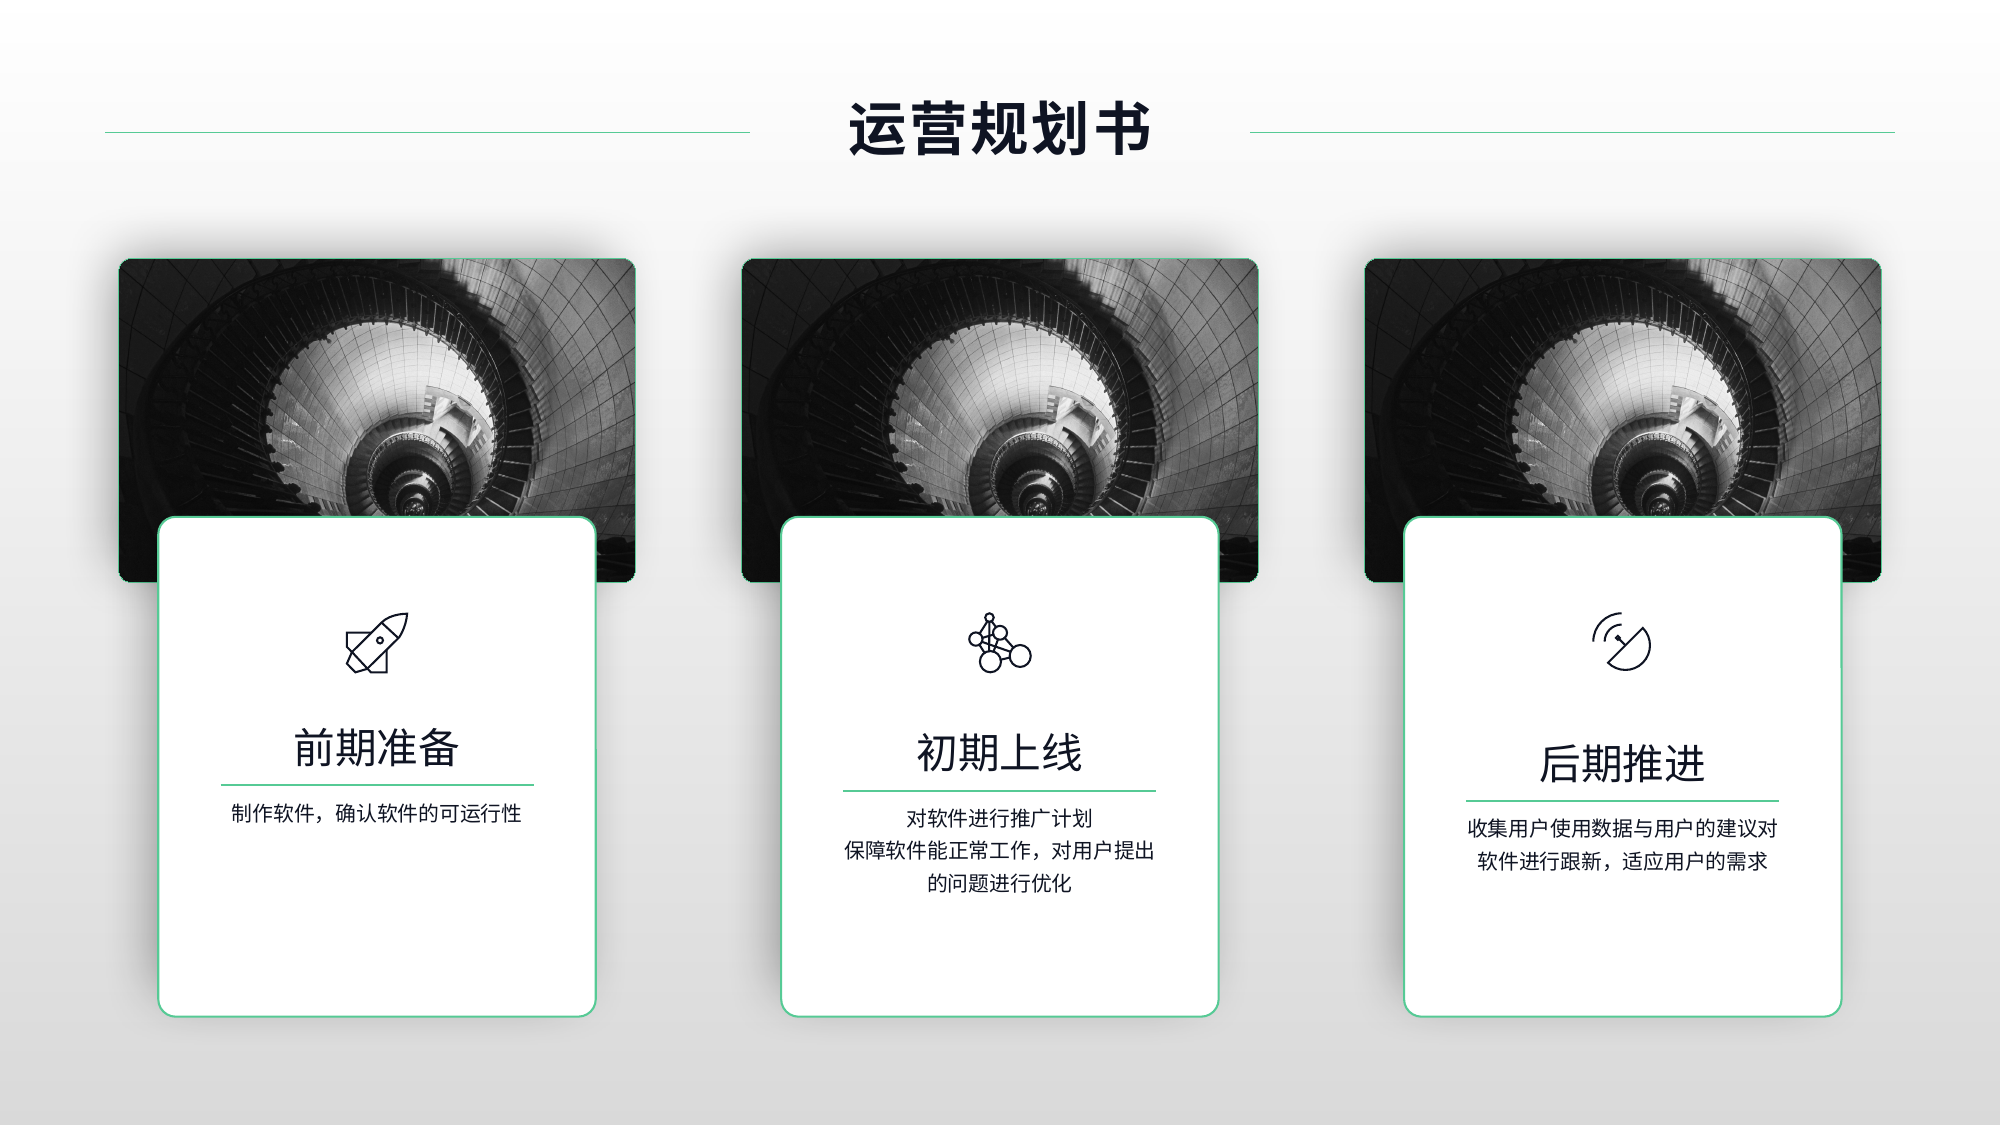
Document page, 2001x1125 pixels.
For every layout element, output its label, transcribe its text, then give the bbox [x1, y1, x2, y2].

picture [1364, 258, 1882, 583]
text_box [1593, 613, 1622, 642]
picture [741, 258, 1259, 583]
list 运营规划书 [750, 84, 1250, 170]
text_box [1608, 627, 1650, 670]
picture [118, 258, 636, 583]
text_box [346, 613, 408, 673]
text_box [157, 583, 597, 1018]
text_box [827, 719, 1173, 905]
text_box [1403, 583, 1843, 1018]
text_box [780, 583, 1220, 1018]
text_box [969, 613, 1031, 673]
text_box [204, 714, 550, 834]
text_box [1450, 730, 1796, 882]
